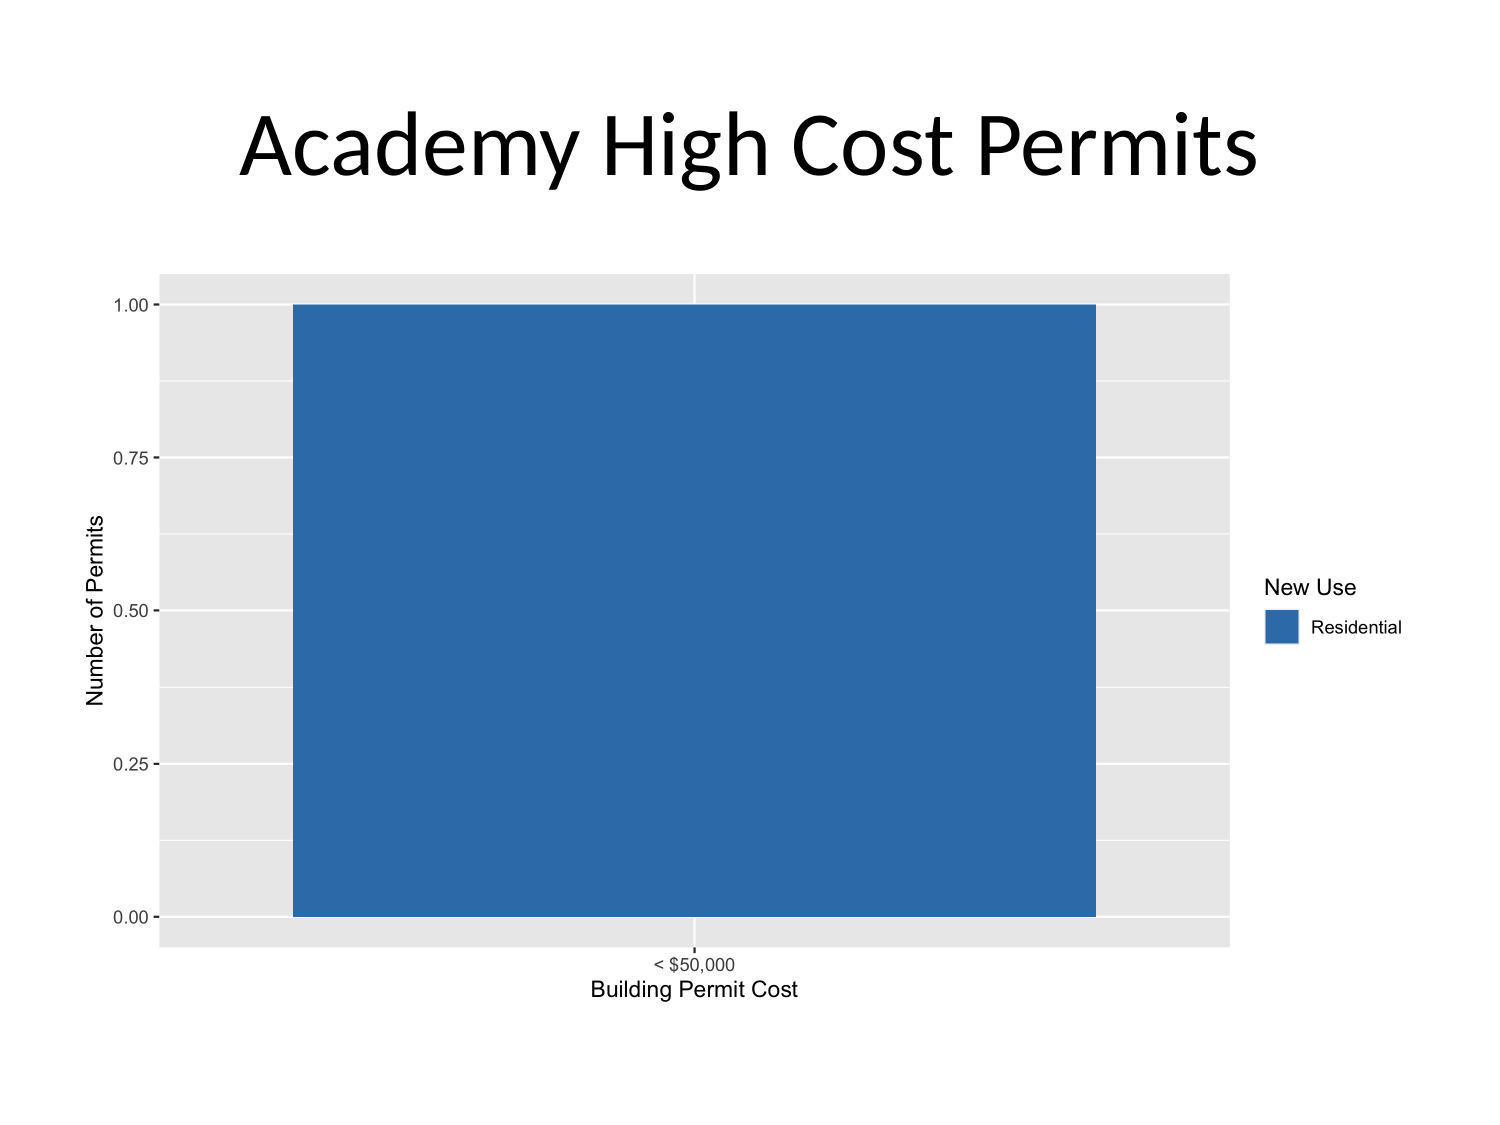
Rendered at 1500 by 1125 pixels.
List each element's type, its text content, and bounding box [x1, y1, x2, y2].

title Academy High Cost Permits [75, 45, 1425, 233]
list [74, 262, 1426, 1013]
